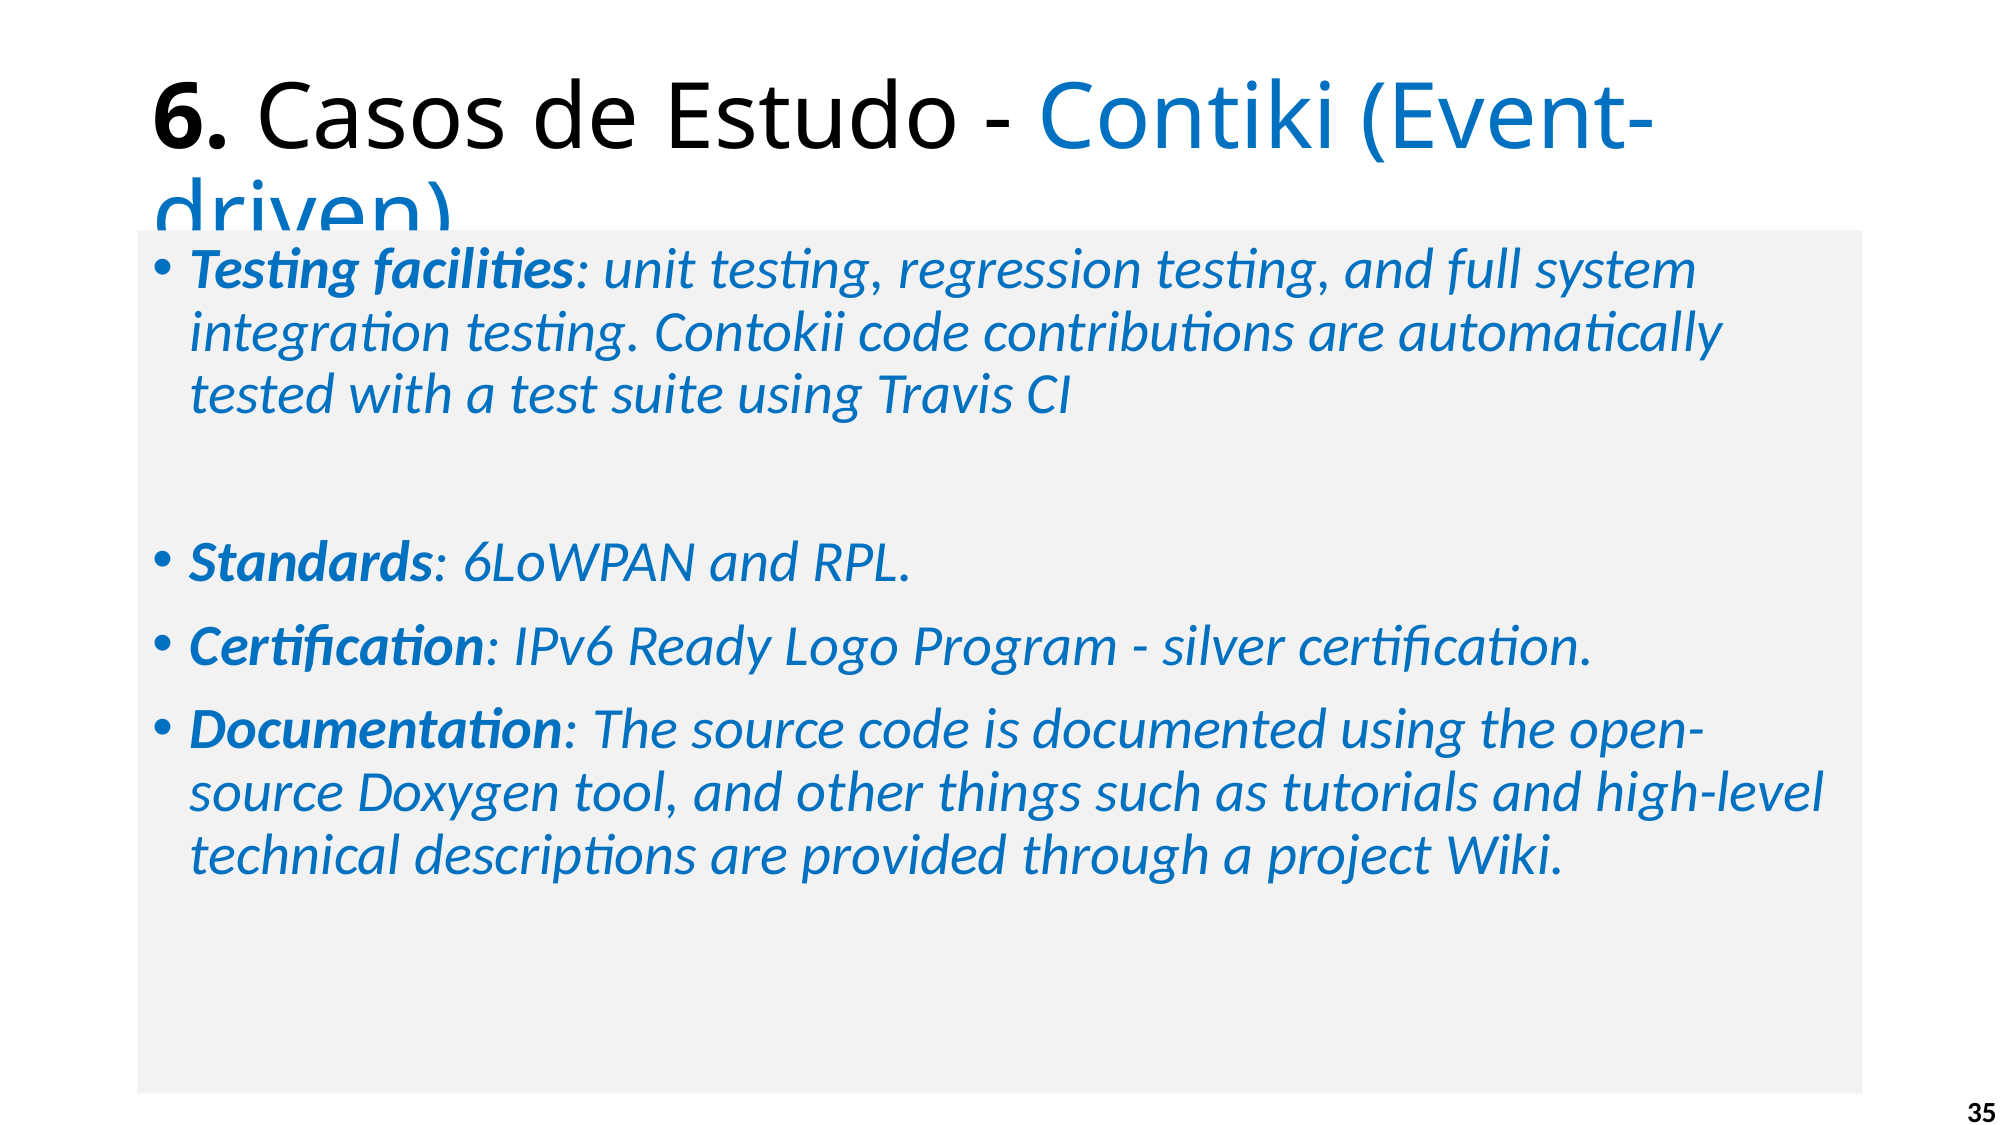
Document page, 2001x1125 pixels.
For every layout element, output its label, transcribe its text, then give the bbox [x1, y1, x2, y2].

list Testing facilities: unit testing, regression testing, and full system integration testing. Contokii code contributions are automatically tested with a test suite using Travis CI Standards: 6LoWPAN and RPL. Certification: IPv6 Ready Logo Program - silver certification. Documentation: The source code is documented using the open-source Doxygen tool, and other things such as tutorials and high-level technical descriptions are provided through a project Wiki. [137, 230, 1863, 1094]
title 6. Casos de Estudo - Contiki (Event-driven) [137, 59, 1863, 230]
